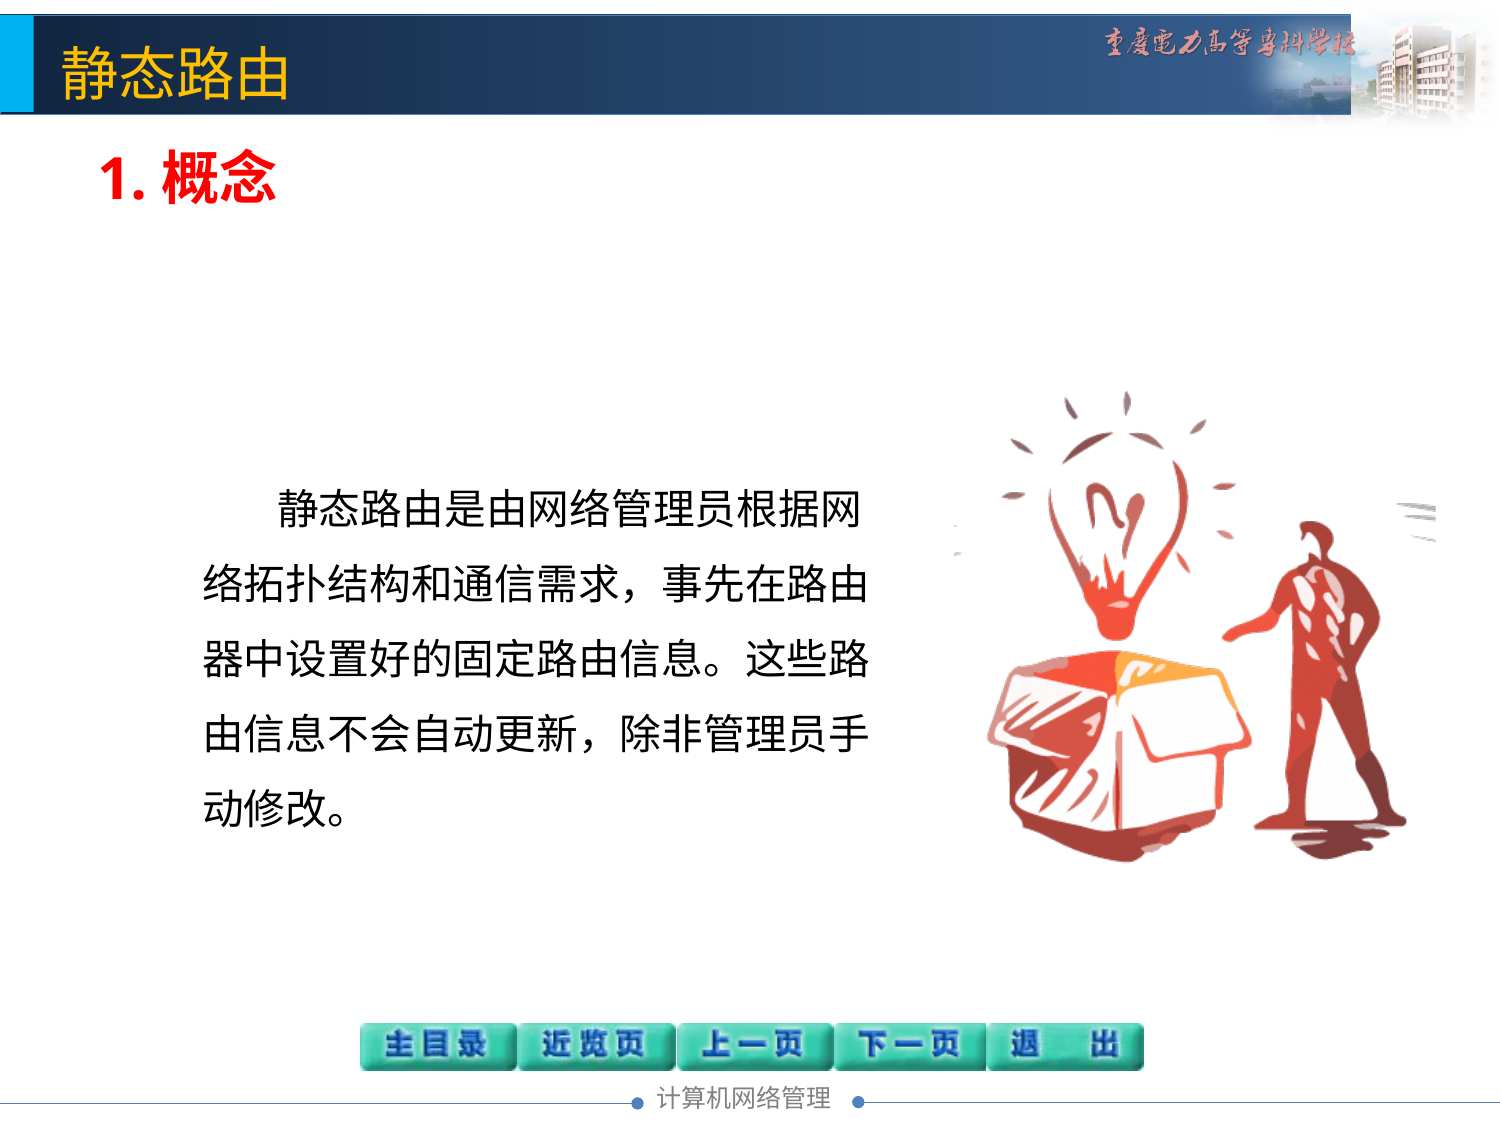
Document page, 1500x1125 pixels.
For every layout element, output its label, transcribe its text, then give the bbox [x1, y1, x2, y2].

text_box 9.配置静态路由：返回RTB中配置添加静态路由，输入命令ip route-static 192.168.0.0 24 192.168.1.1 ，并查看路由表IP信息。 [1351, 56, 1441, 78]
picture [1084, 15, 1374, 86]
picture [954, 391, 1436, 941]
text_box 静态路由是由网络管理员根据网络拓扑结构和通信需求，事先在路由器中设置好的固定路由信息。这些路由信息不会自动更新，除非管理员手动修改。 [187, 450, 908, 841]
picture [360, 1023, 676, 1071]
picture [677, 1023, 1144, 1071]
text_box 1.概念 [82, 134, 293, 219]
